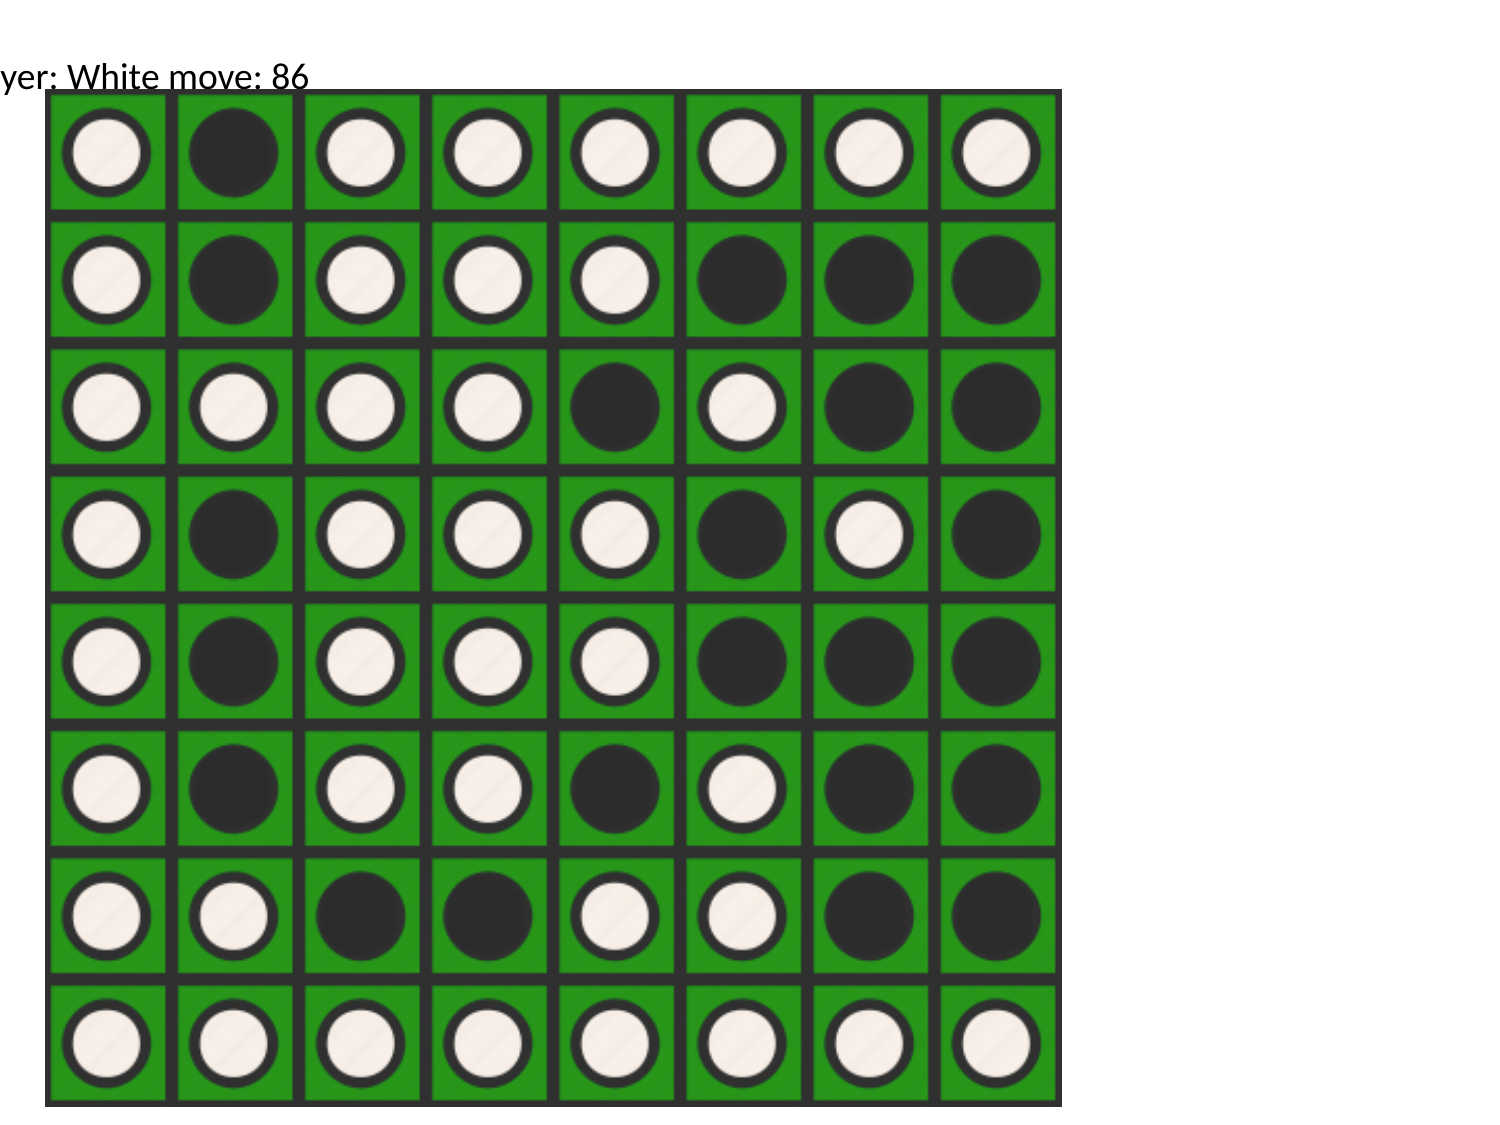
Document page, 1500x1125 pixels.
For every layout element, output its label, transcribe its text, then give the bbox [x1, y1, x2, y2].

picture [44, 89, 1062, 1107]
text_box turn: 60 player: White move: 86 [0, 44, 325, 105]
